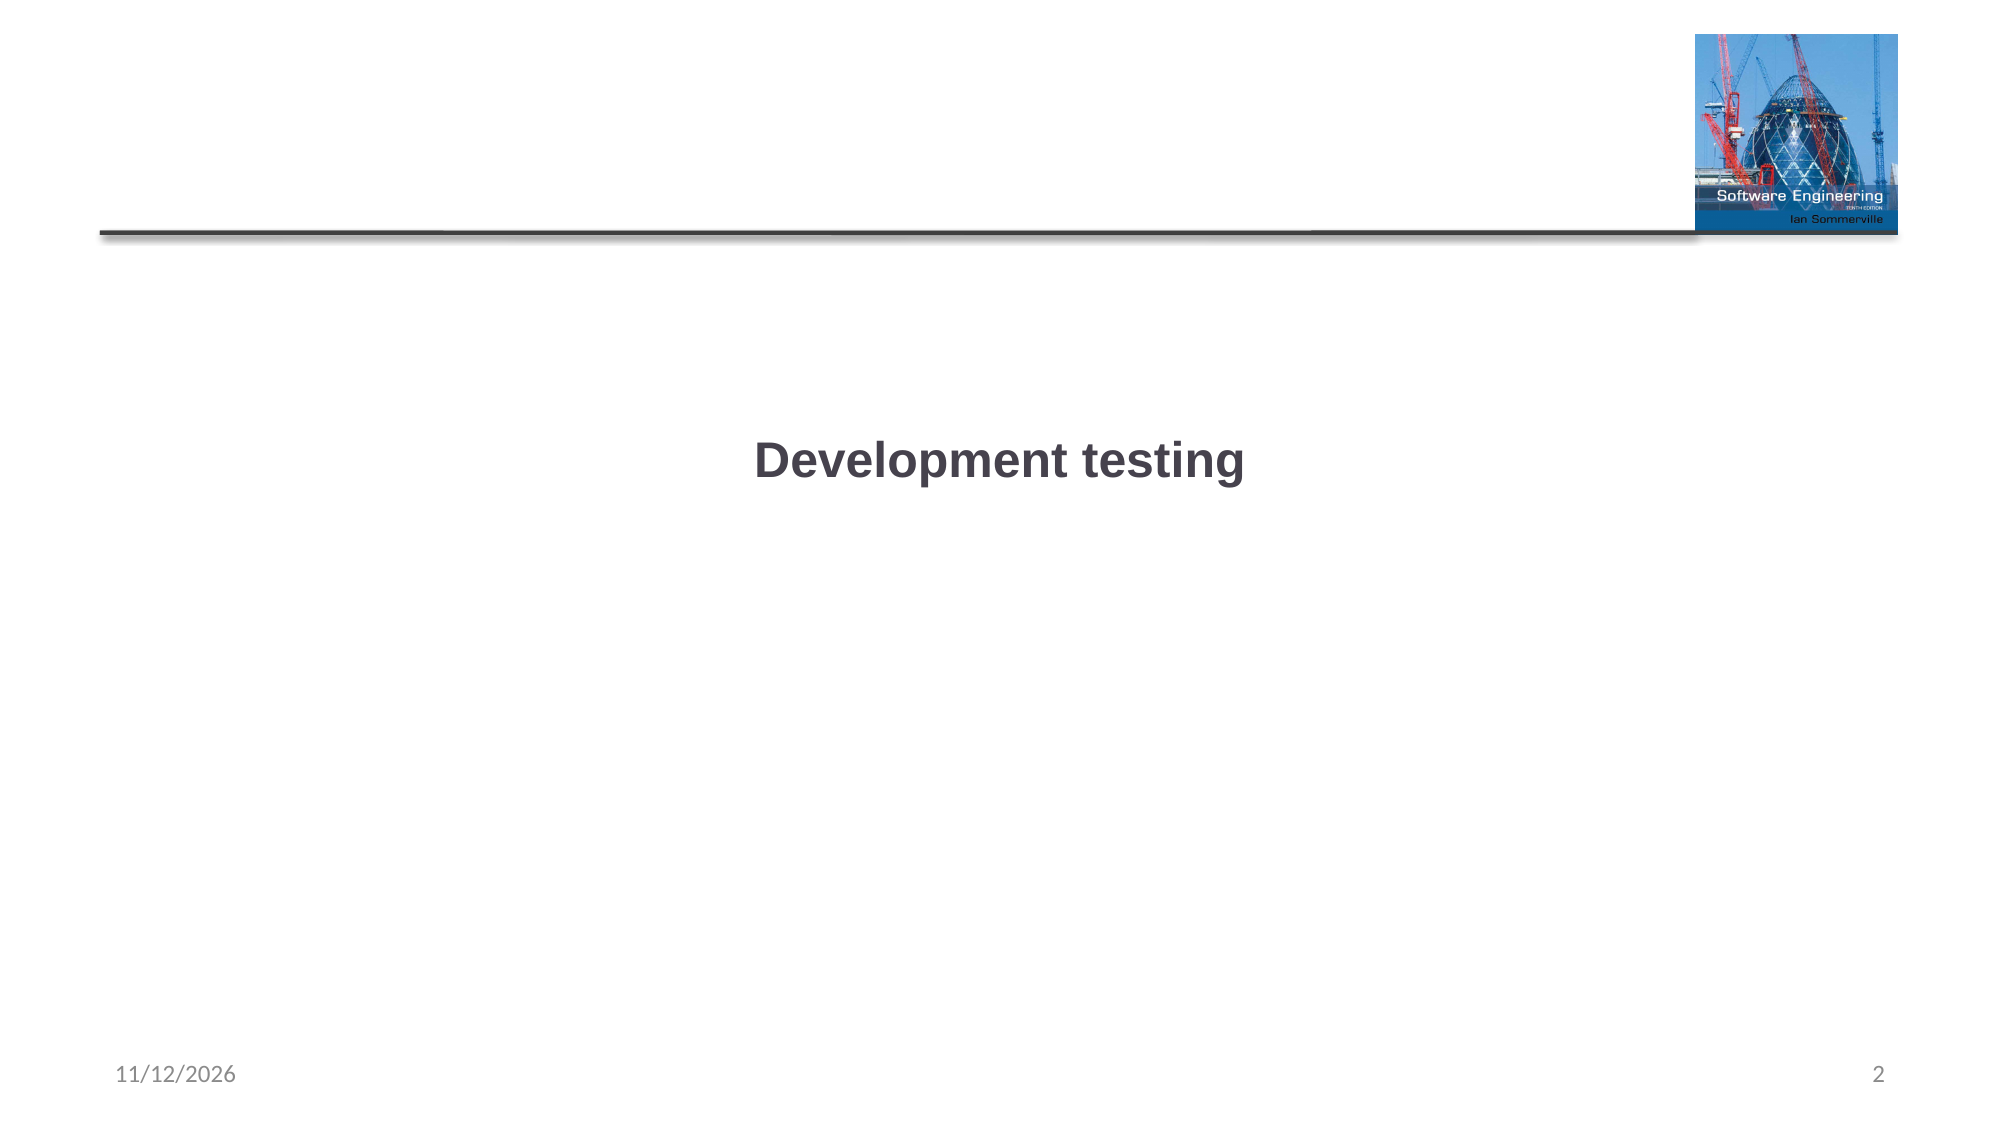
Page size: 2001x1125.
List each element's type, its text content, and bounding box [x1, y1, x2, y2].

slide_number 2 [1433, 1042, 1900, 1103]
title Development testing [324, 363, 1676, 552]
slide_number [99, 1042, 567, 1103]
picture [1695, 34, 1898, 230]
